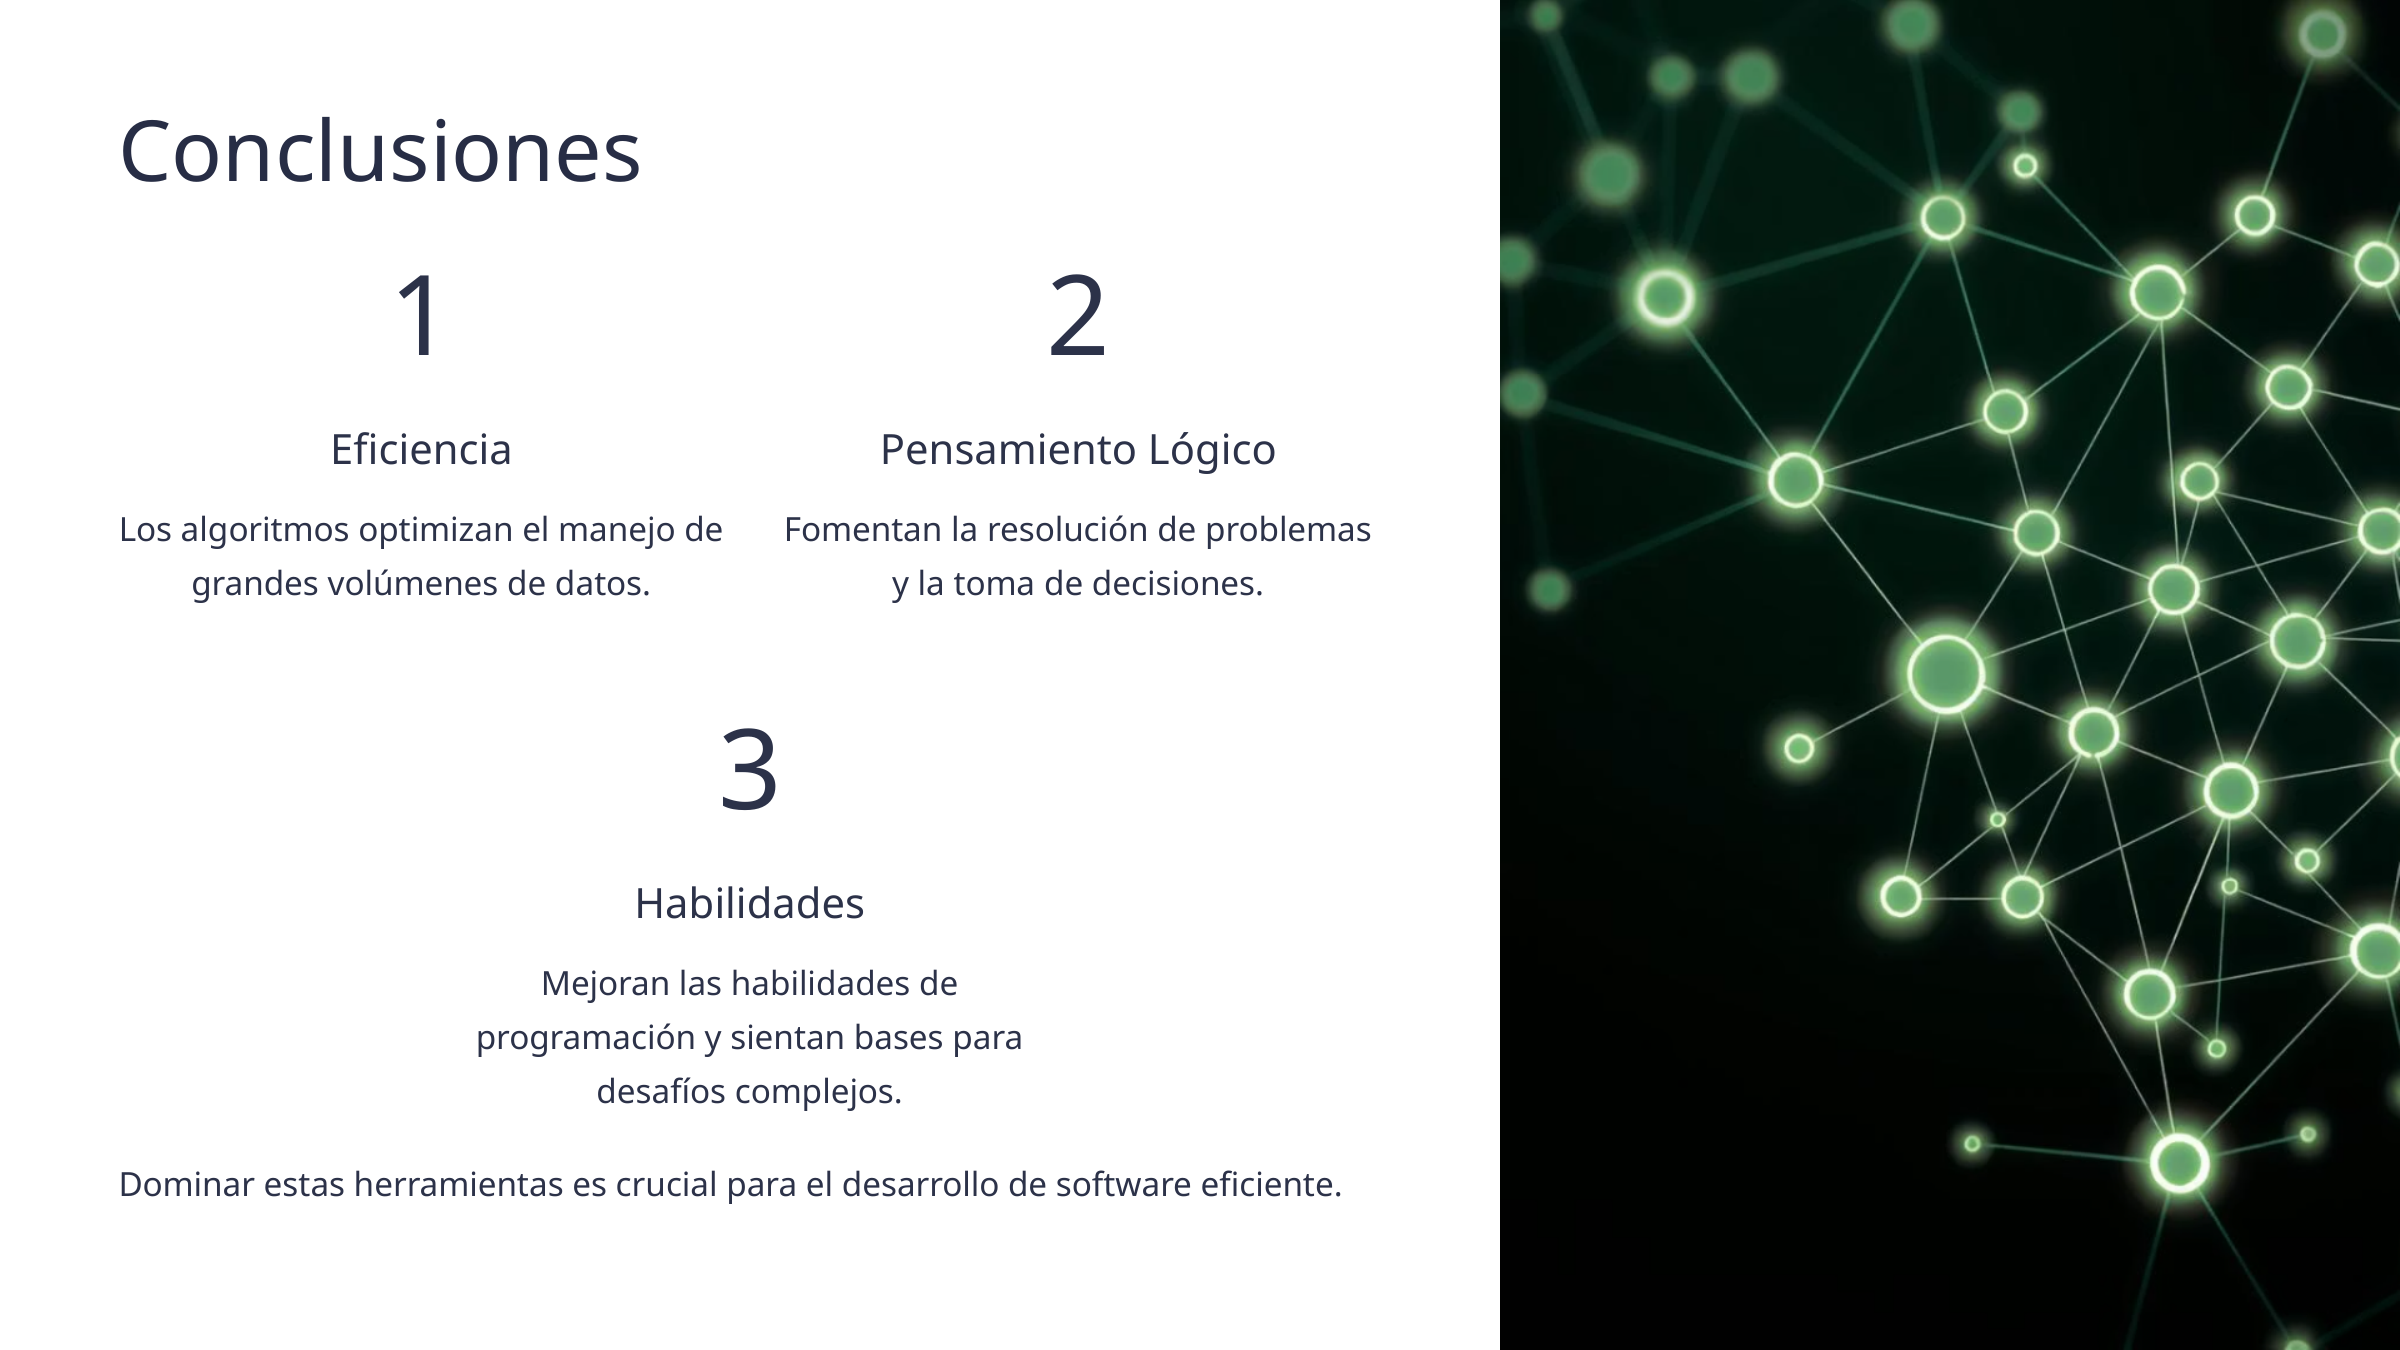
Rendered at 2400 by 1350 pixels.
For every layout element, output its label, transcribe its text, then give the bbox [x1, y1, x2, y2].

text_box Mejoran las habilidades de programación y sientan bases para desafíos complejos. [446, 947, 1053, 1111]
text_box 2 [775, 266, 1382, 379]
text_box Eficiencia [209, 420, 634, 474]
text_box 3 [446, 720, 1053, 833]
text_box Habilidades [538, 874, 962, 928]
text_box Los algoritmos optimizan el manejo de grandes volúmenes de datos. [118, 493, 725, 603]
text_box Pensamiento Lógico [866, 420, 1291, 474]
picture [1499, 0, 2400, 1350]
text_box Dominar estas herramientas es crucial para el desarrollo de software eficiente. [118, 1148, 1382, 1257]
text_box 1 [118, 266, 725, 379]
text_box Fomentan la resolución de problemas y la toma de decisiones. [775, 493, 1382, 603]
text_box Conclusiones [118, 93, 966, 199]
